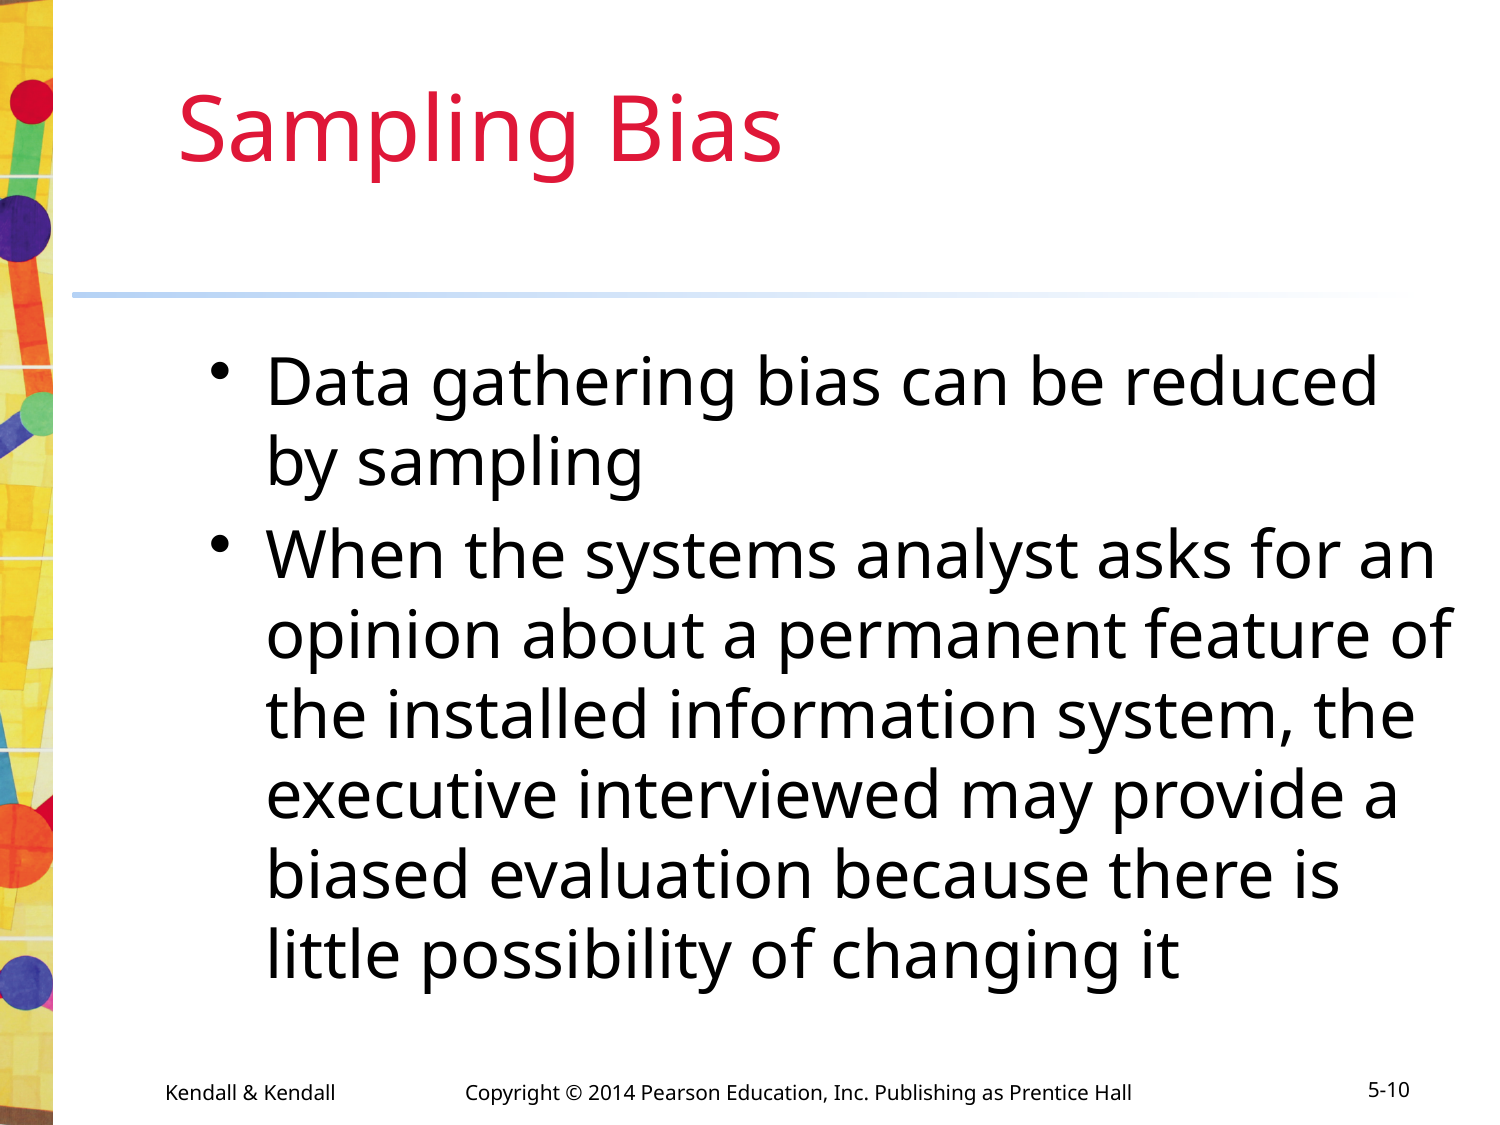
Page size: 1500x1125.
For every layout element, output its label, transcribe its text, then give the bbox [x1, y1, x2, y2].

slide_number Kendall & Kendall Copyright © 2014 Pearson Education, Inc. Publishing as Prentice Hall [150, 1037, 1313, 1113]
title Sampling Bias [162, 62, 1455, 251]
list Data gathering bias can be reduced by sampling When the systems analyst asks for an opinion about a permanent feature of the installed information system, the executive interviewed may provide a biased evaluation because there is little possibility of changing it [193, 330, 1470, 1007]
slide_number 5-10 [1313, 1037, 1425, 1113]
picture [0, 0, 53, 1125]
